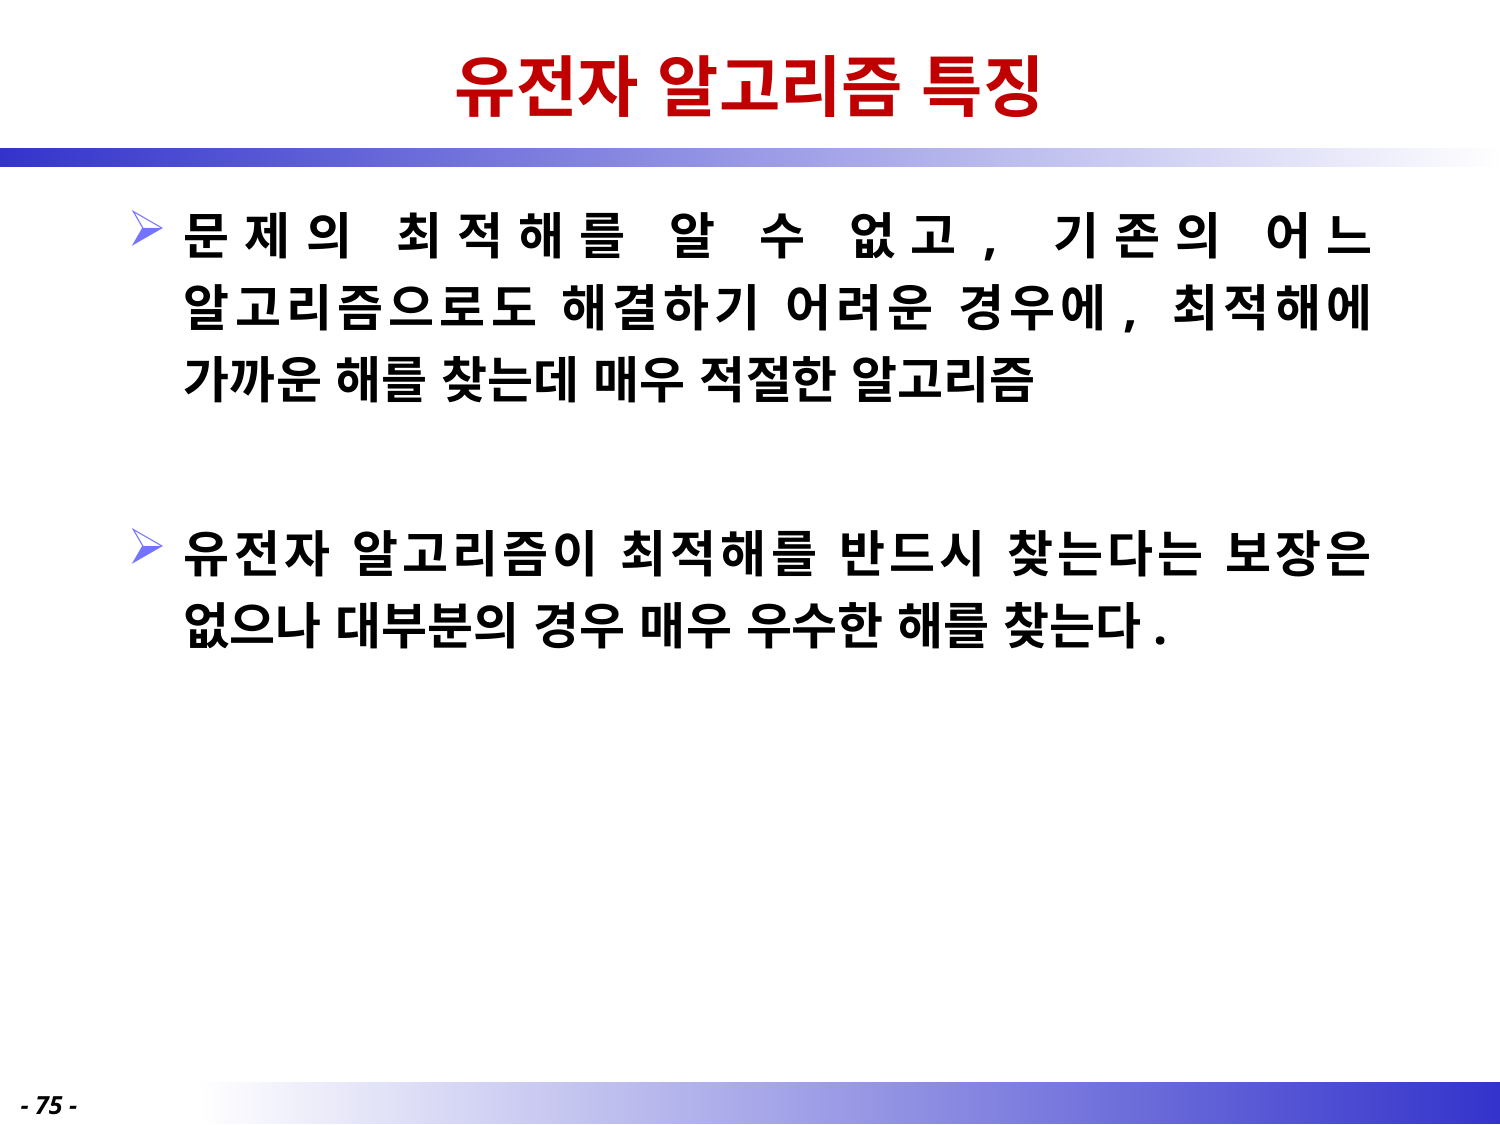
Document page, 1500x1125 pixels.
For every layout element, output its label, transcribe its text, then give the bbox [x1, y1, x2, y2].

list 문제의 최적해를 알 수 없고, 기존의 어느 알고리즘으로도 해결하기 어려운 경우에, 최적해에 가까운 해를 찾는데 매우 적절한 알고리즘 유전자 알고리즘이 최적해를 반드시 찾는다는 보장은 없으나 대부분의 경우 매우 우수한 해를 찾는다. [112, 184, 1388, 1082]
title 유전자 알고리즘 특징 [112, 7, 1388, 163]
slide_number - 75 - [5, 1082, 113, 1118]
